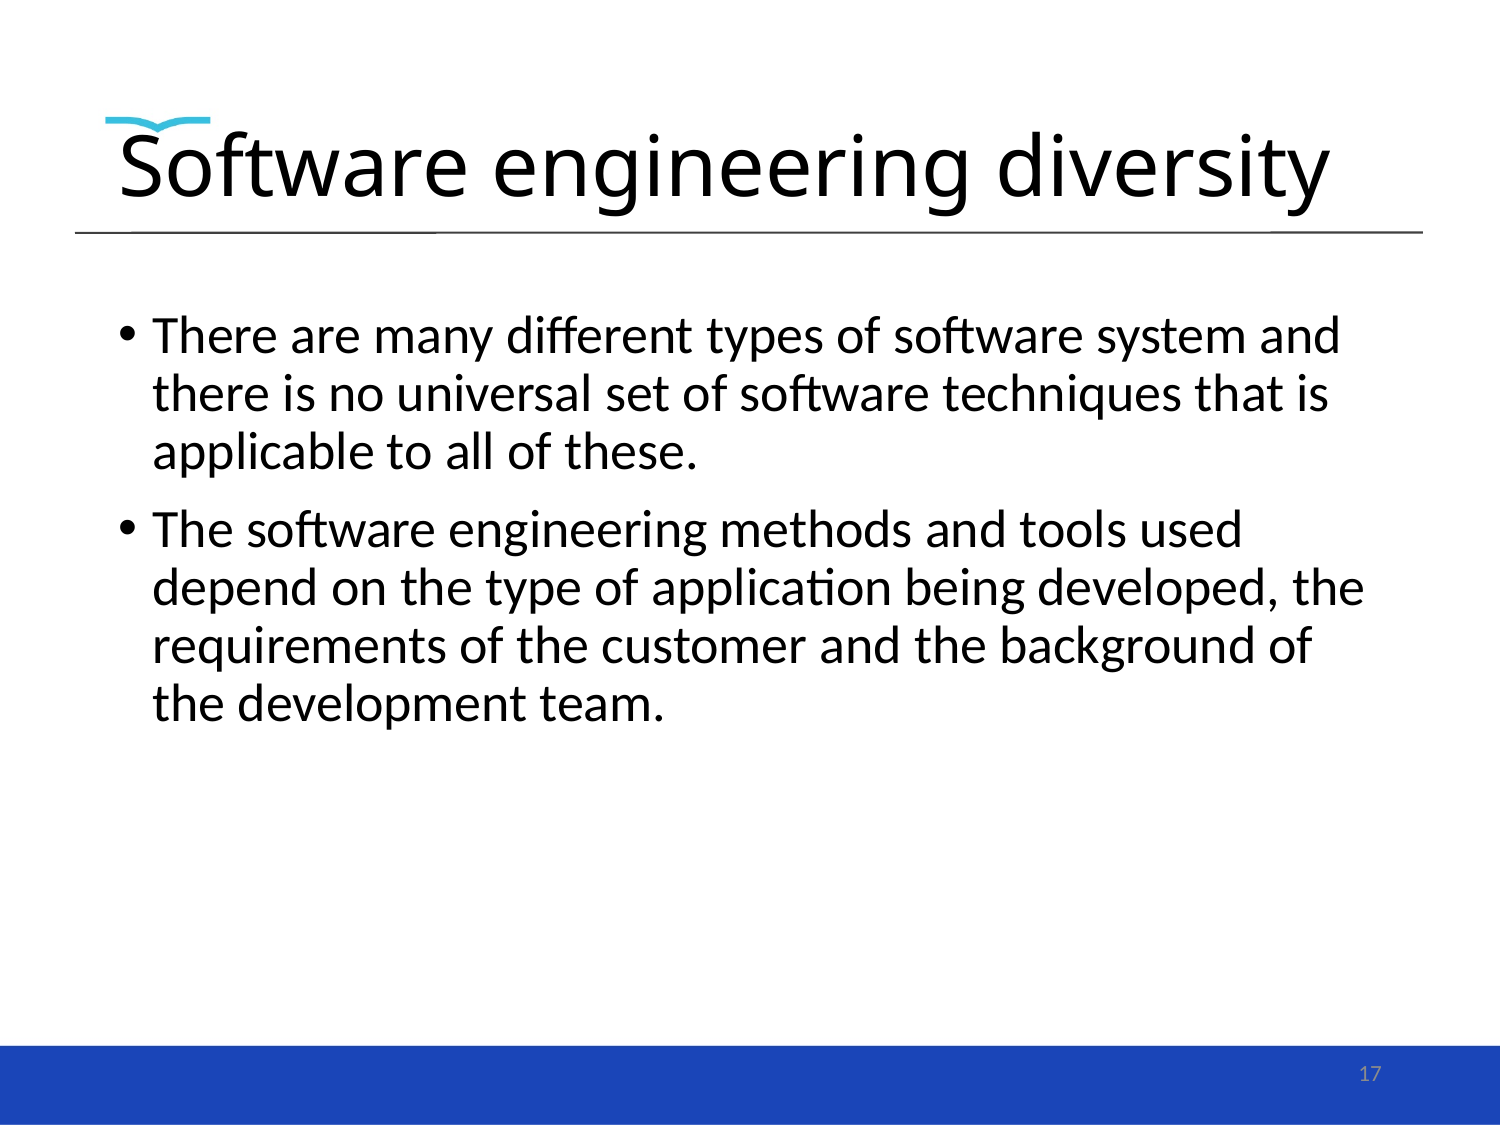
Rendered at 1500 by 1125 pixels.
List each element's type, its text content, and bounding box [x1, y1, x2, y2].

title Software engineering diversity [103, 59, 1397, 278]
list There are many different types of software system and there is no universal set of software techniques that is applicable to all of these. The software engineering methods and tools used depend on the type of application being developed, the requirements of the customer and the background of the development team. [103, 299, 1397, 1014]
slide_number 17 [1059, 1042, 1397, 1103]
picture [0, 0, 1500, 1125]
